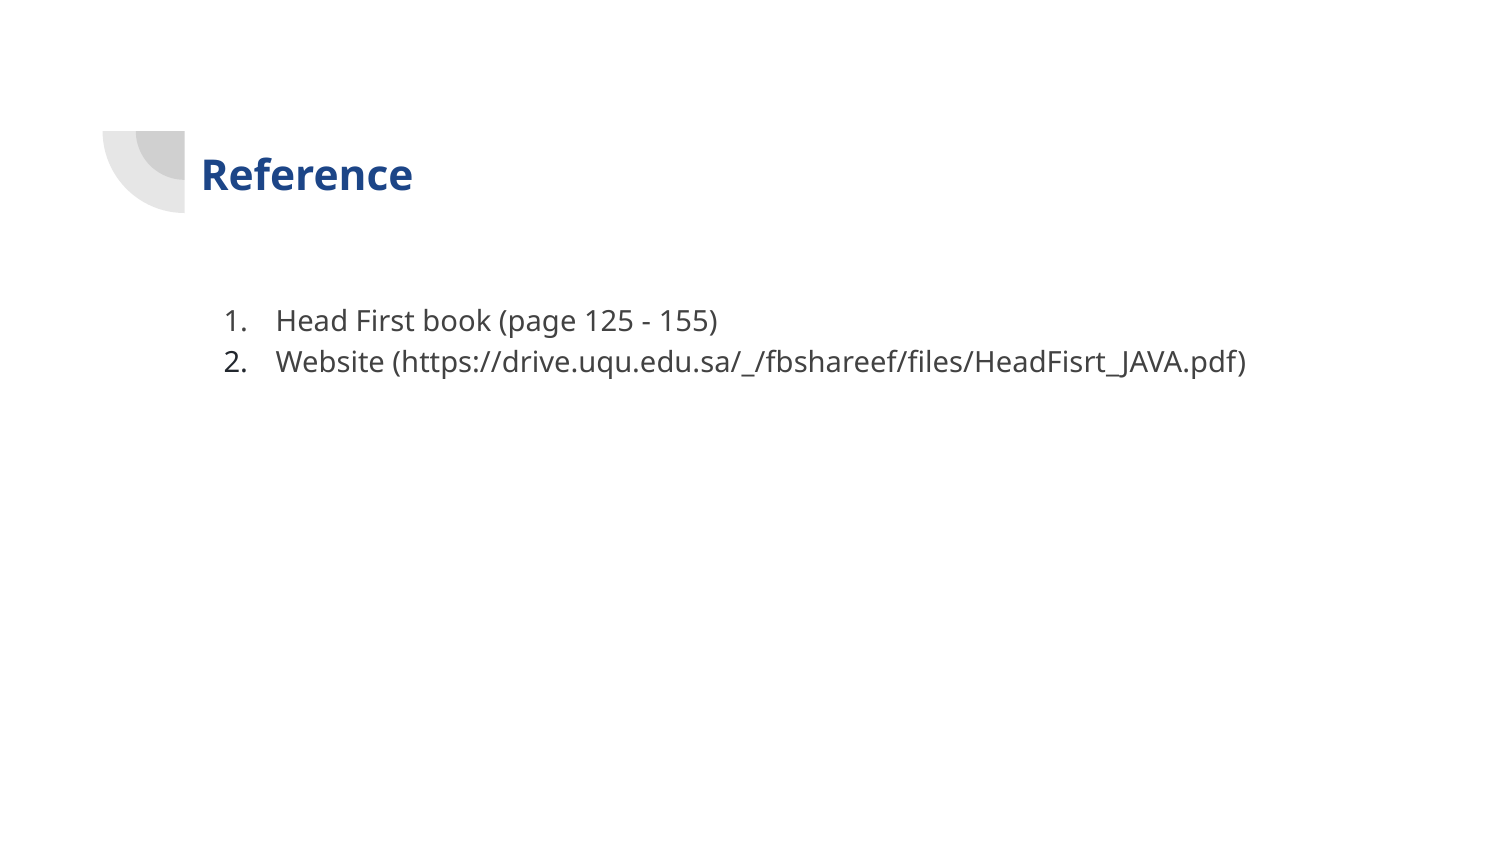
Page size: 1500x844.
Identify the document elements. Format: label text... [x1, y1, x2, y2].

text_box Reference [185, 132, 1300, 214]
text_box Head First book (page 125 - 155) Website (https://drive.uqu.edu.sa/_/fbshareef/files/HeadFisrt_JAVA.pdf) [185, 282, 1300, 700]
